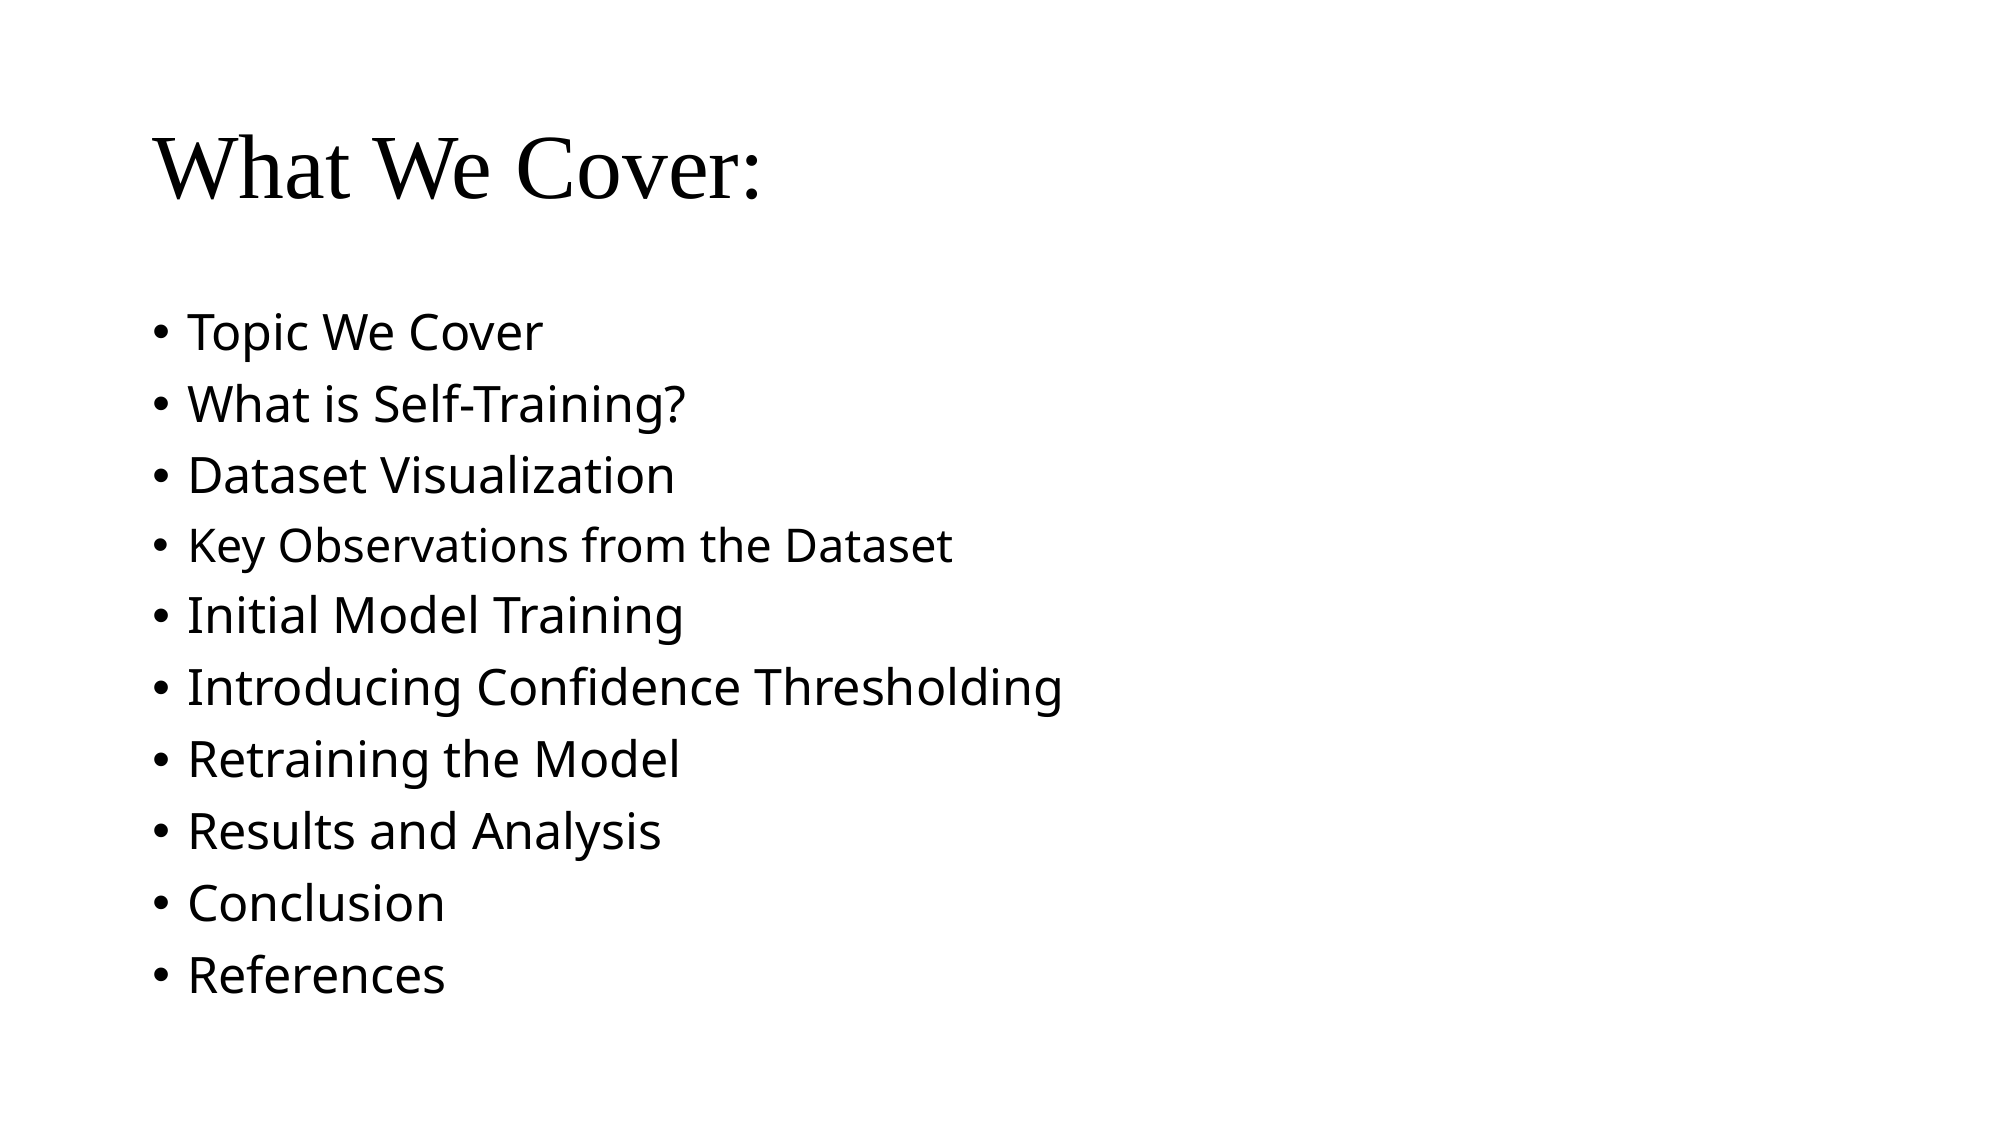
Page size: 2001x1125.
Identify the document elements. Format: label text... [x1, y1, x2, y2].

list Topic We Cover What is Self-Training? Dataset Visualization Key Observations from the Dataset Initial Model Training Introducing Confidence Thresholding Retraining the Model Results and Analysis Conclusion References [137, 299, 1863, 1014]
title What We Cover: [137, 59, 1863, 278]
